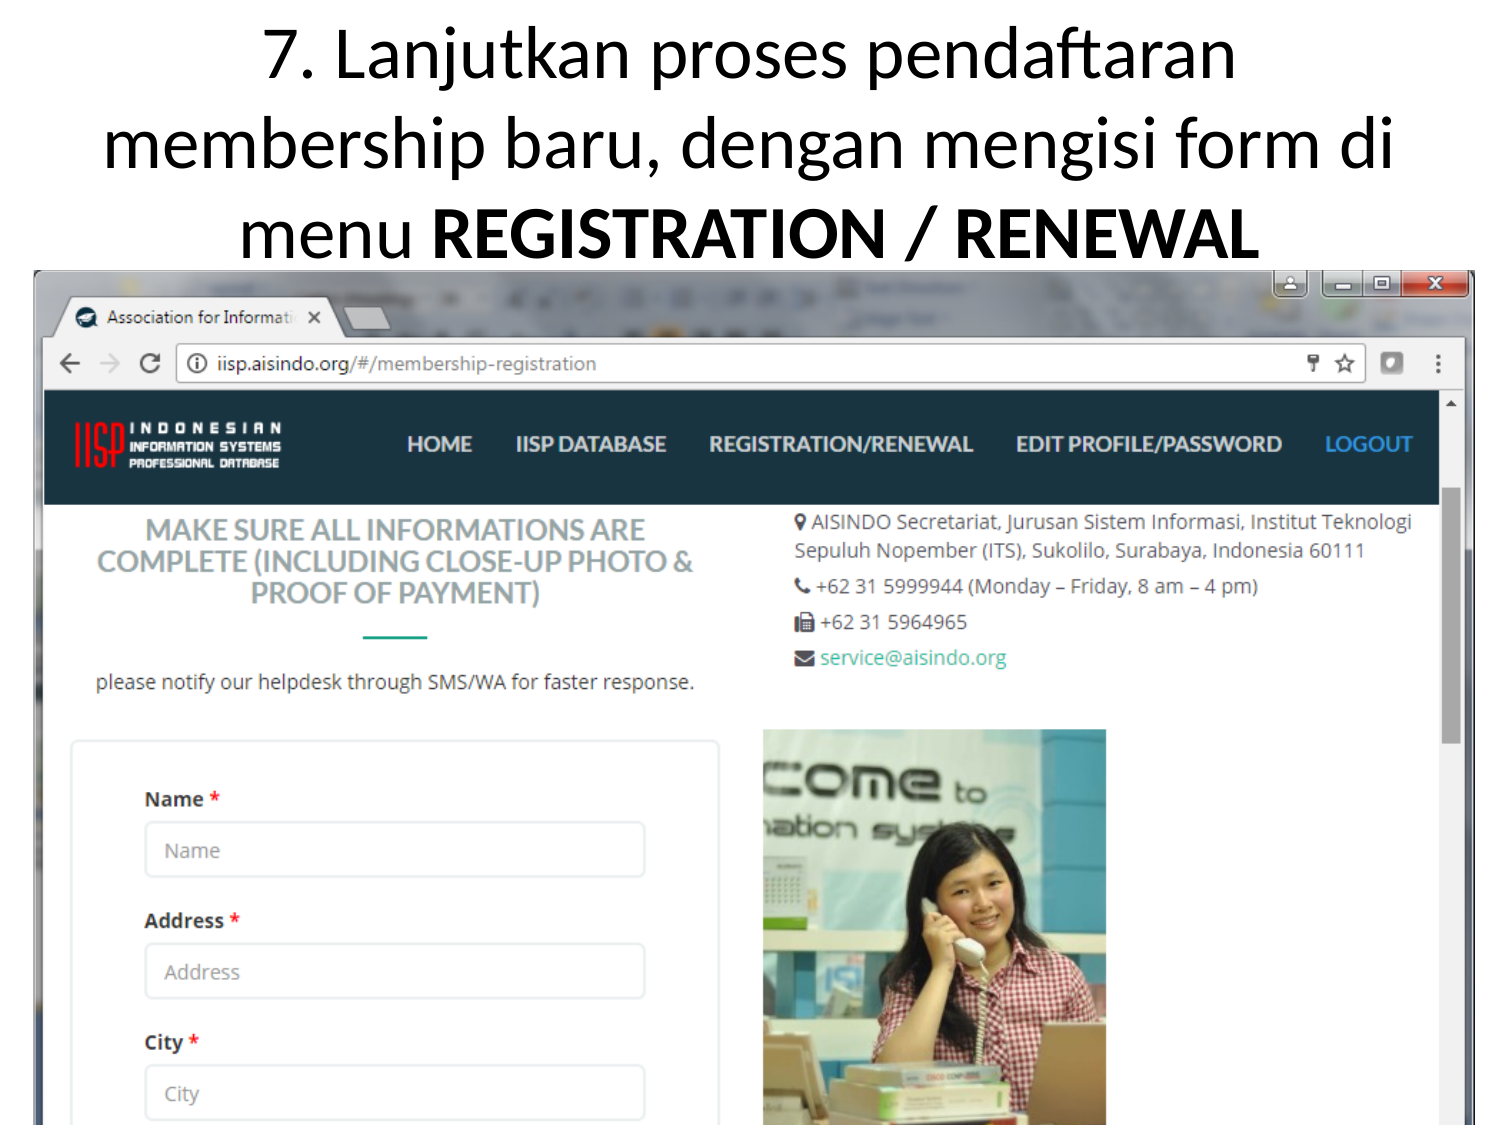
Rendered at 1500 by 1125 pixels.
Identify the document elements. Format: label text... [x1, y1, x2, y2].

title 7. Lanjutkan proses pendaftaran membership baru, dengan mengisi form di menu REGISTRATION / RENEWAL [75, 45, 1425, 233]
picture [33, 269, 1476, 1125]
